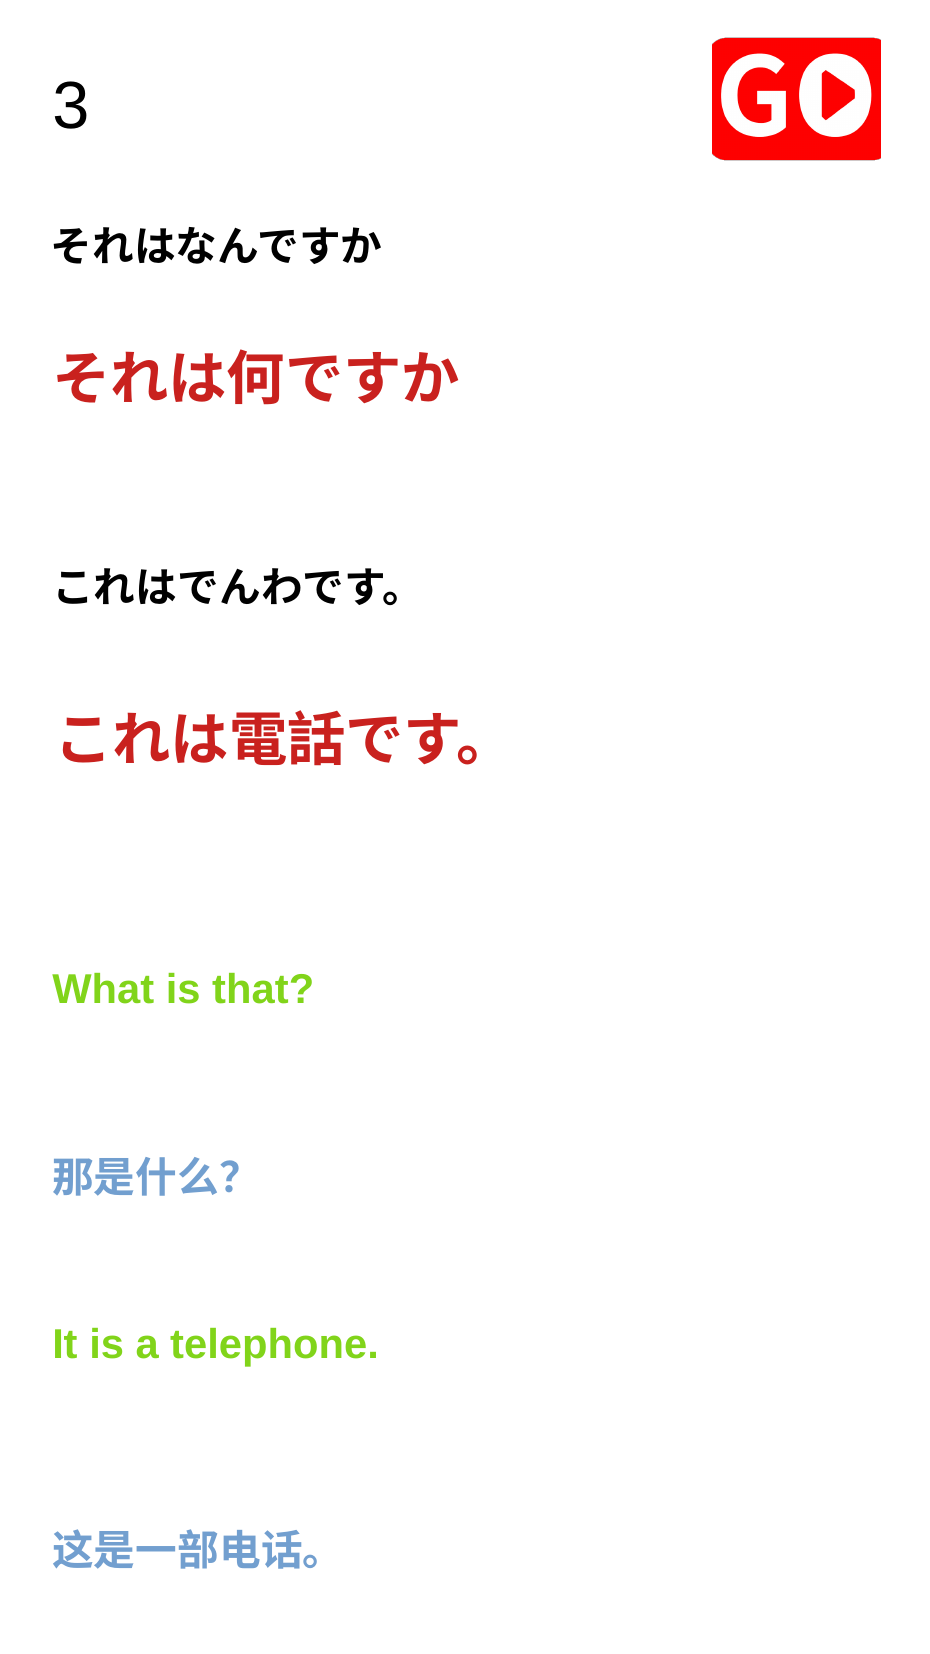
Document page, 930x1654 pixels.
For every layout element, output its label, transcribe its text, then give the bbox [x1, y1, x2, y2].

text_box それはなんですか [35, 171, 896, 319]
text_box 那是什么？ [37, 1102, 898, 1250]
text_box What is that? [37, 913, 898, 1061]
text_box 3 [37, 54, 450, 144]
text_box It is a telephone. [37, 1268, 898, 1416]
picture [712, 37, 882, 162]
text_box それは何ですか [37, 302, 898, 450]
text_box 这是一部电话。 [37, 1475, 898, 1623]
text_box これは電話です。 [39, 663, 900, 811]
text_box これはでんわです。 [37, 512, 898, 660]
